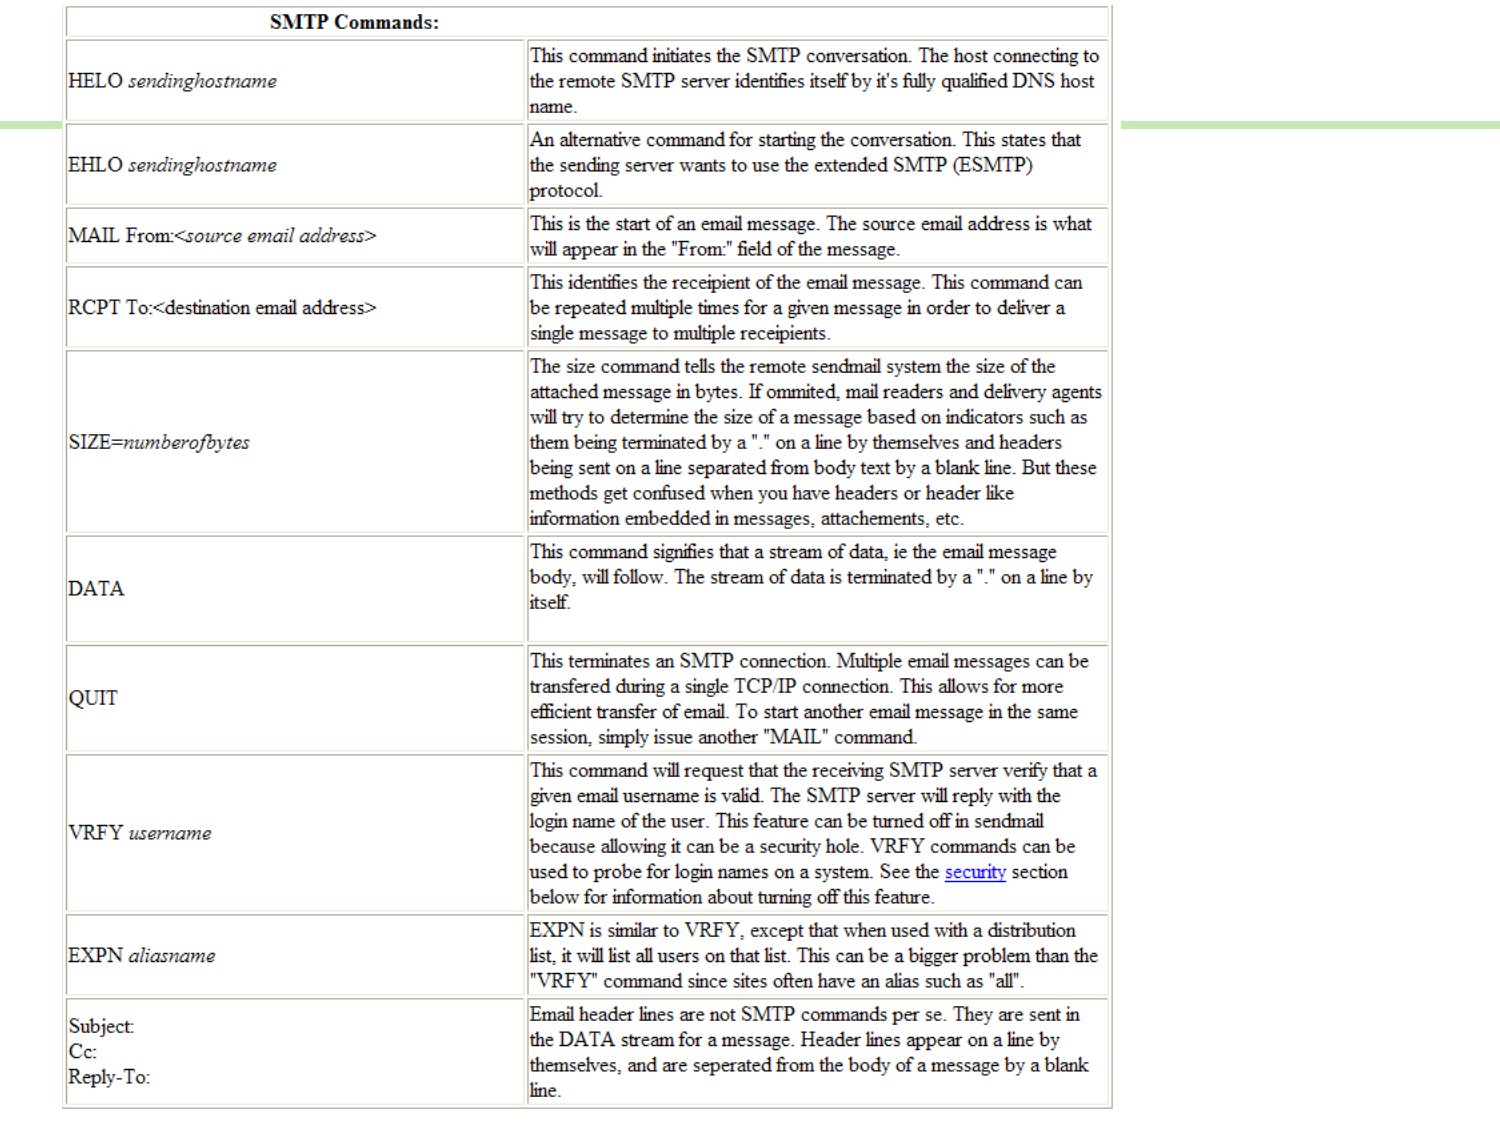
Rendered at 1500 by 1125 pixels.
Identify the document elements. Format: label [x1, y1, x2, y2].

picture [62, 5, 1121, 1113]
